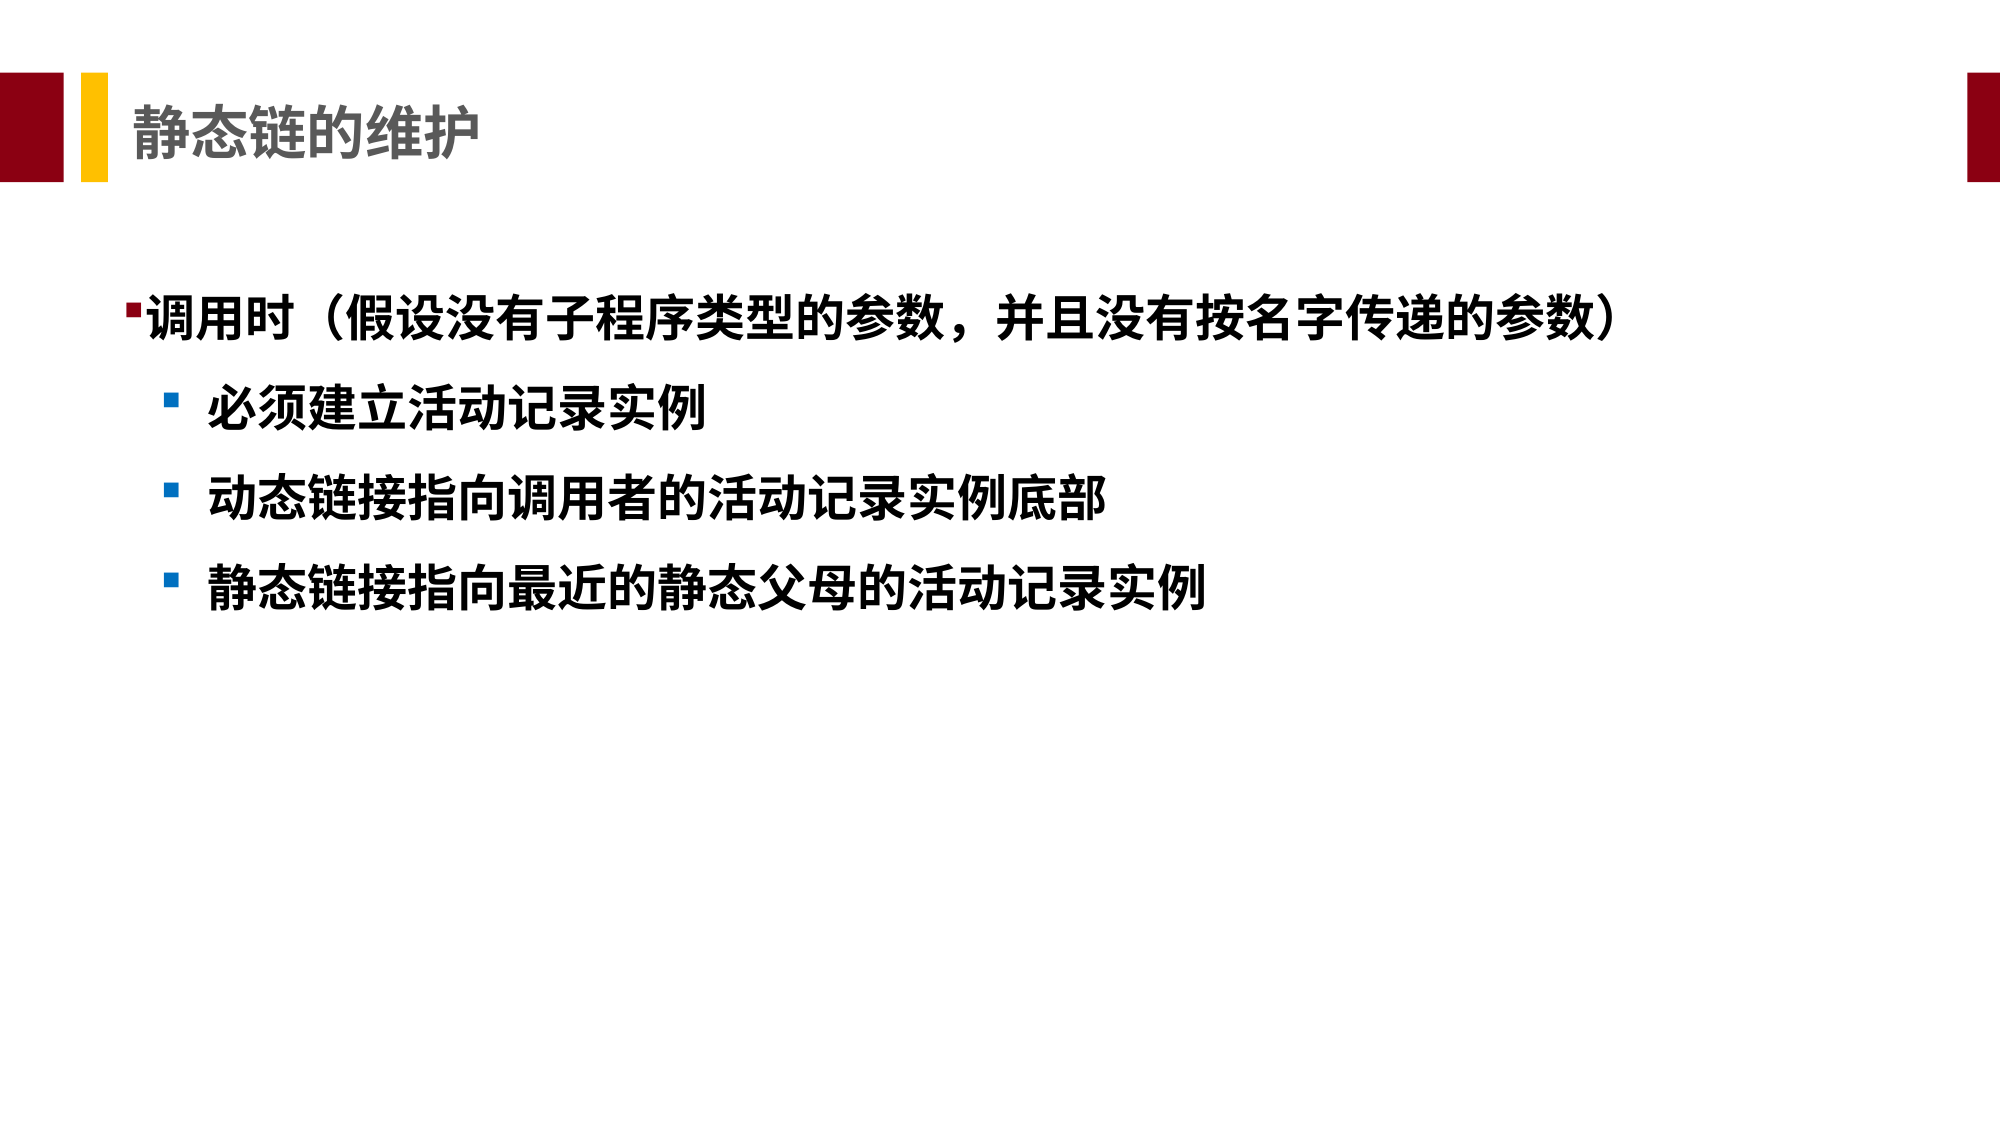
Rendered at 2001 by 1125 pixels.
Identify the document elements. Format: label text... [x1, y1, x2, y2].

text_box 静态链的维护 [132, 95, 1944, 167]
text_box [1966, 71, 2000, 183]
text_box [80, 71, 109, 183]
text_box [0, 71, 65, 183]
text_box 调用时（假设没有子程序类型的参数，并且没有按名字传递的参数） 必须建立活动记录实例 动态链接指向调用者的活动记录实例底部 静态链接指向最近的静态父母的活动记录实例 [107, 248, 1919, 624]
